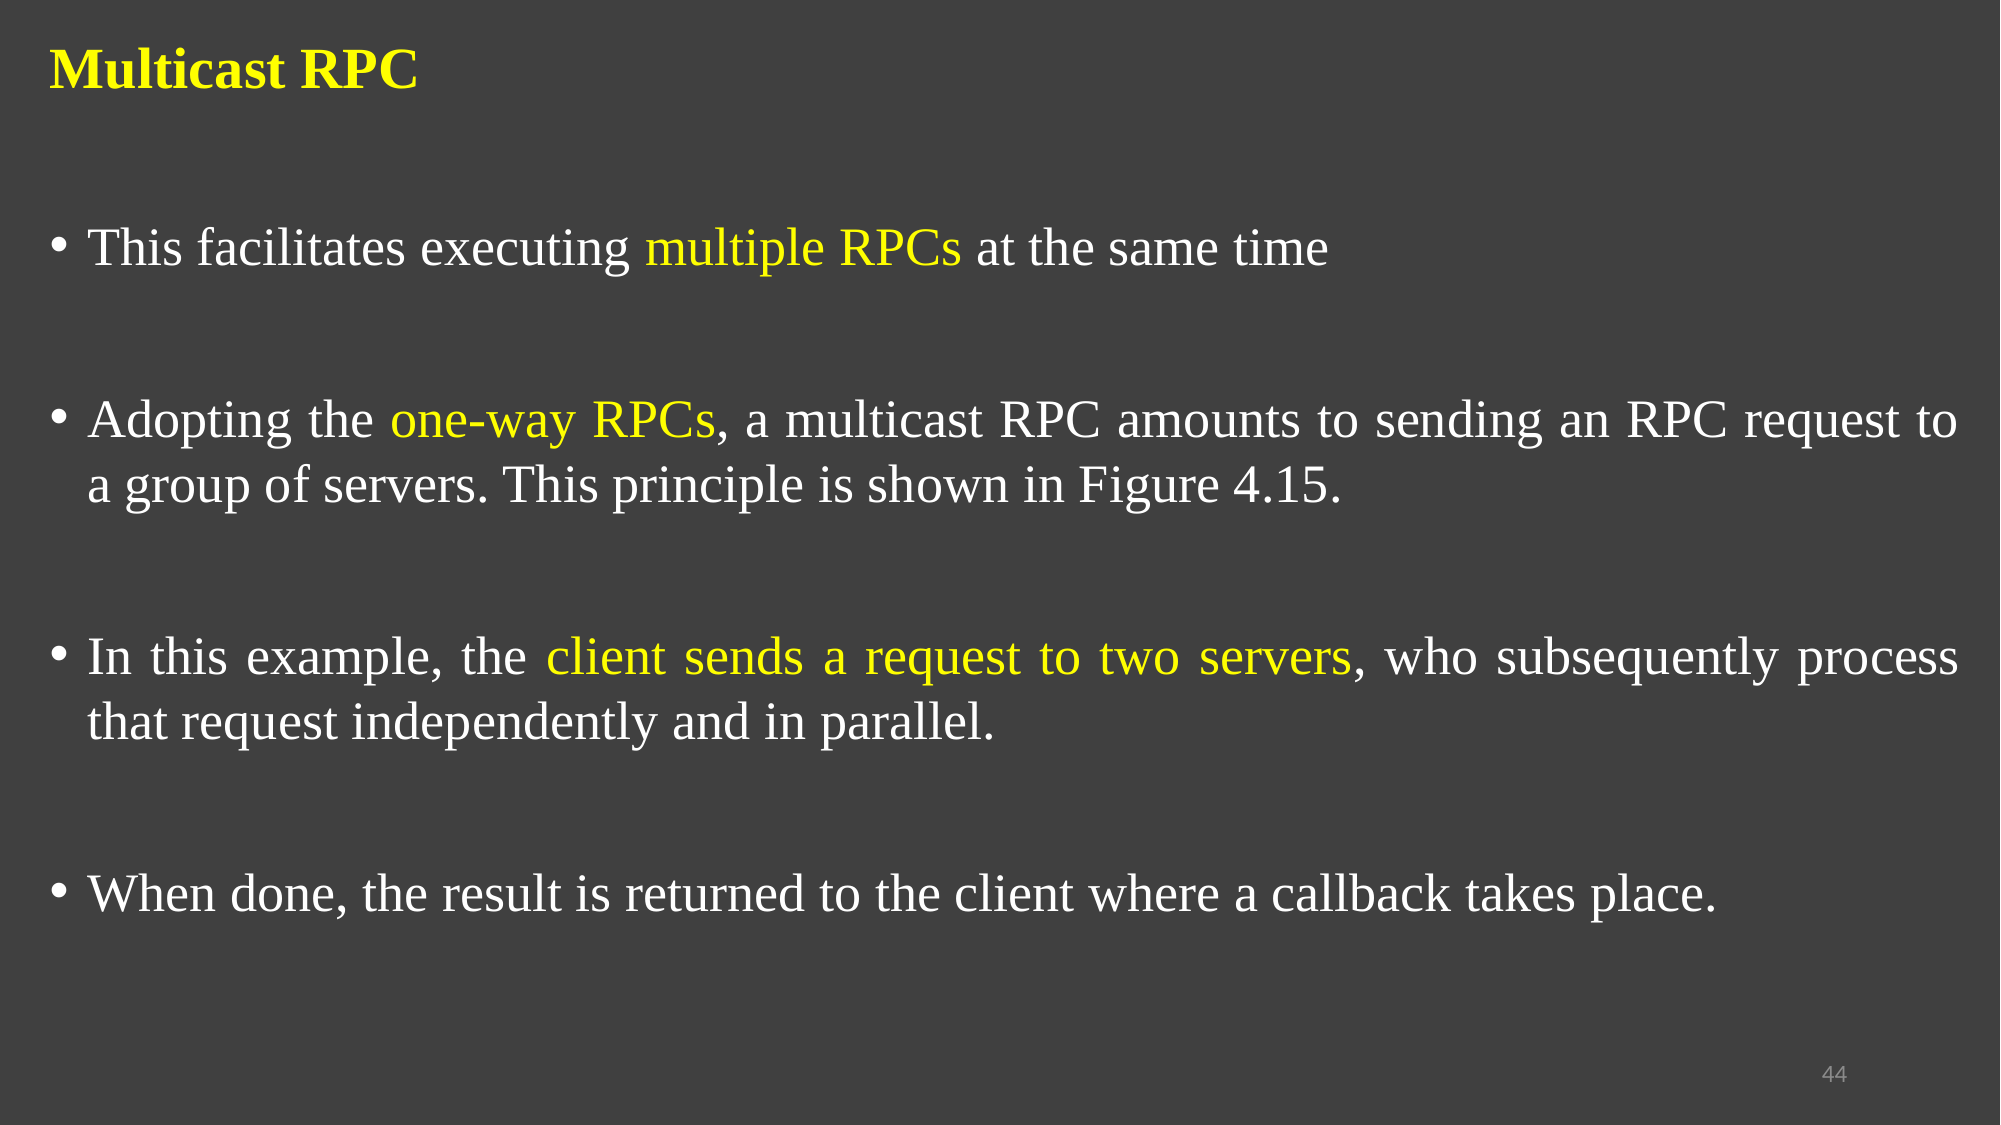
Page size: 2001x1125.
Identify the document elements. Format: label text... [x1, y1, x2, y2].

slide_number 44 [1412, 1042, 1863, 1103]
list Multicast RPC This facilitates executing multiple RPCs at the same time Adopting the one-way RPCs, a multicast RPC amounts to sending an RPC request to a group of servers. This principle is shown in Figure 4.15. In this example, the client sends a request to two servers, who subsequently process that request independently and in parallel. When done, the result is returned to the client where a callback takes place. [34, 22, 1976, 1103]
